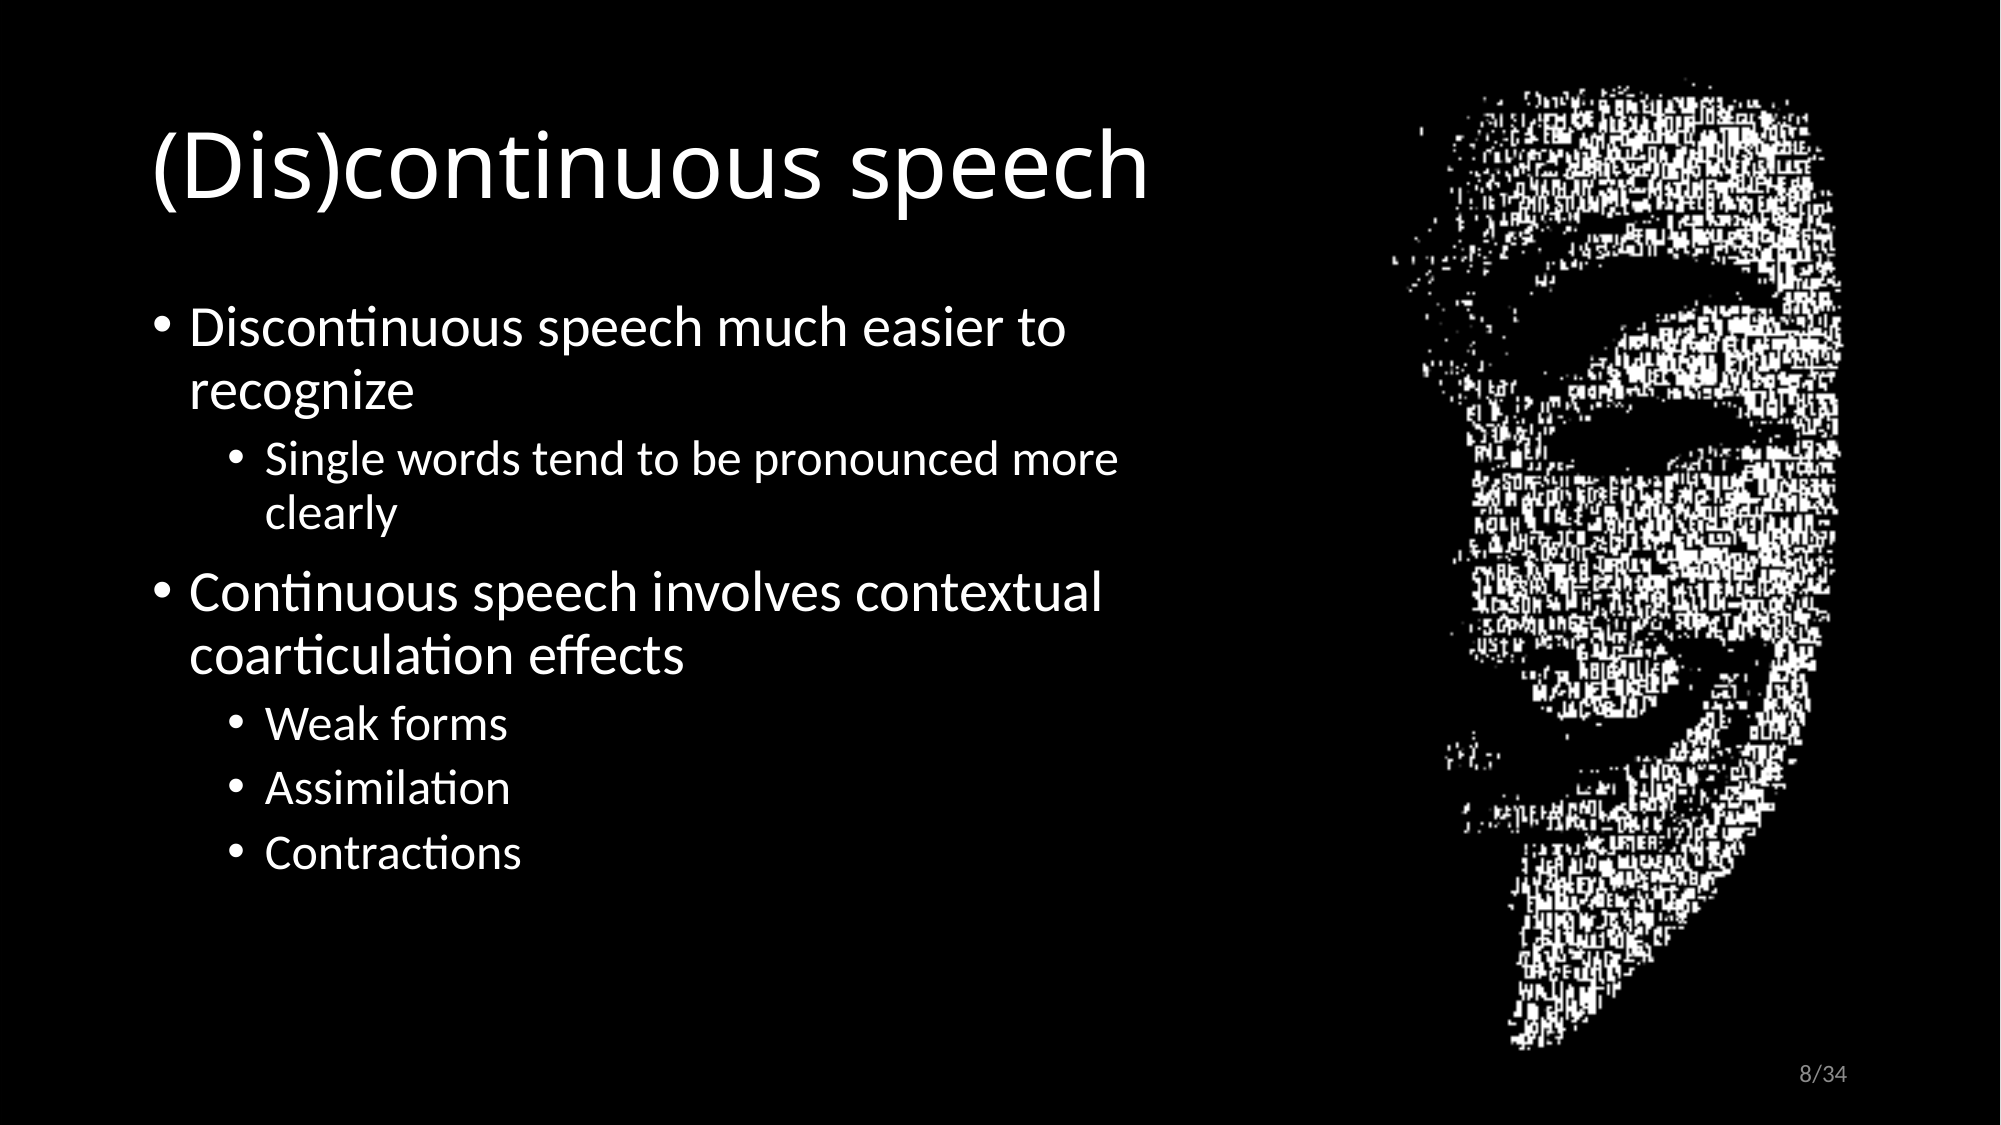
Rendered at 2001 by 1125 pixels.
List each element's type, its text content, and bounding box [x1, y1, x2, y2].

title (Dis)continuous speech [137, 59, 1863, 278]
picture [0, 0, 2001, 1125]
list Discontinuous speech much easier to recognize Single words tend to be pronounced more clearly Continuous speech involves contextual coarticulation effects Weak forms Assimilation Contractions [137, 288, 1264, 1032]
slide_number 8/34 [1412, 1042, 1863, 1103]
